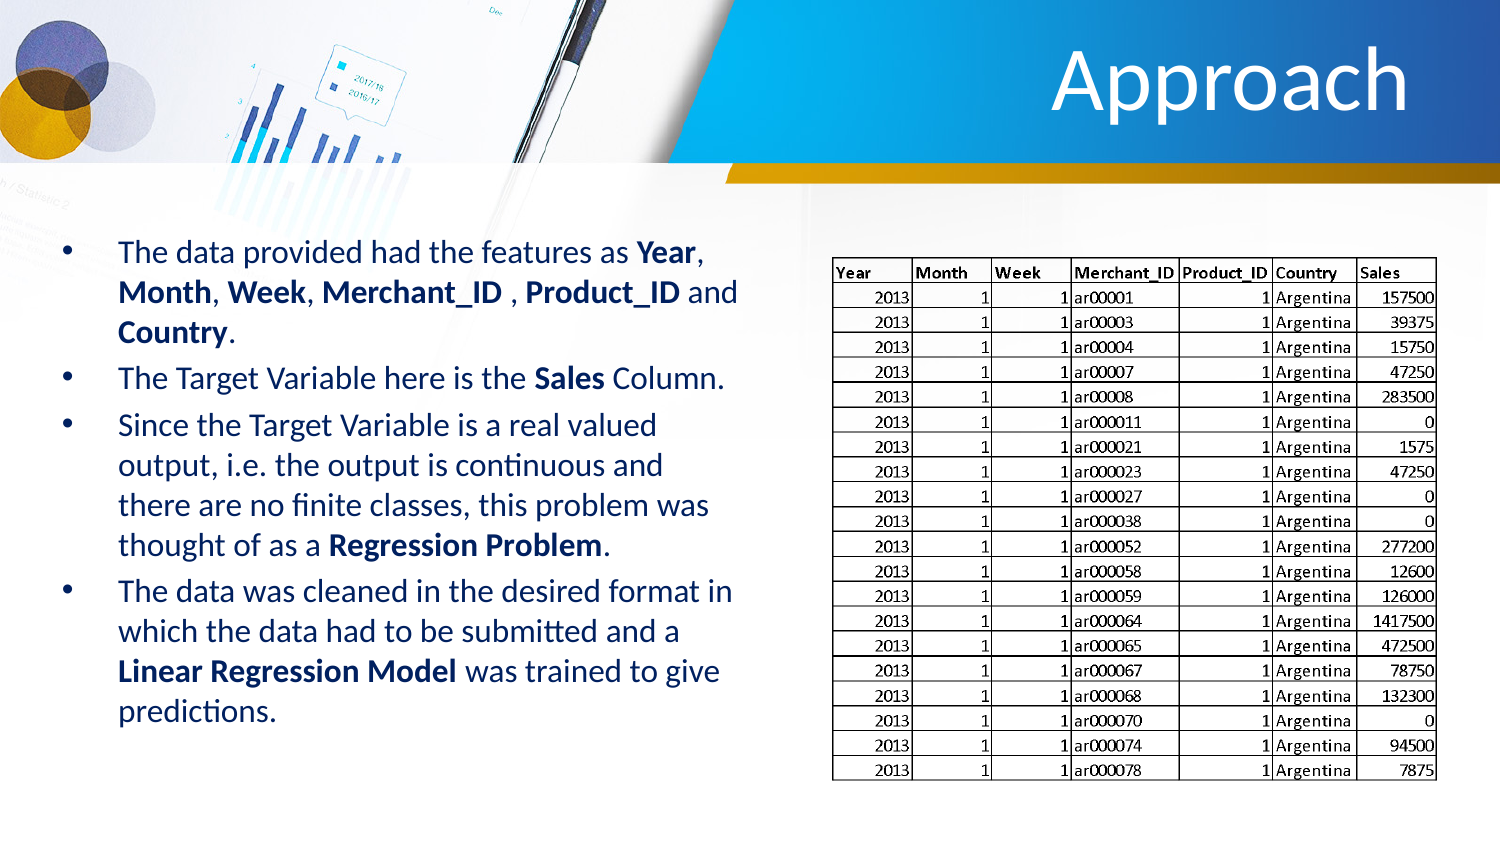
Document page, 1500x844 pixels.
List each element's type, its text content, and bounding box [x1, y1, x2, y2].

picture [0, 0, 1500, 844]
title Approach [73, 0, 1427, 147]
list The data provided had the features as Year, Month, Week, Merchant_ID , Product_ID and Country. The Target Variable here is the Sales Column. Since the Target Variable is a real valued output, i.e. the output is continuous and there are no finite classes, this problem was thought of as a Regression Problem. The data was cleaned in the desired format in which the data had to be submitted and a Linear Regression Model was trained to give predictions. [46, 222, 759, 799]
